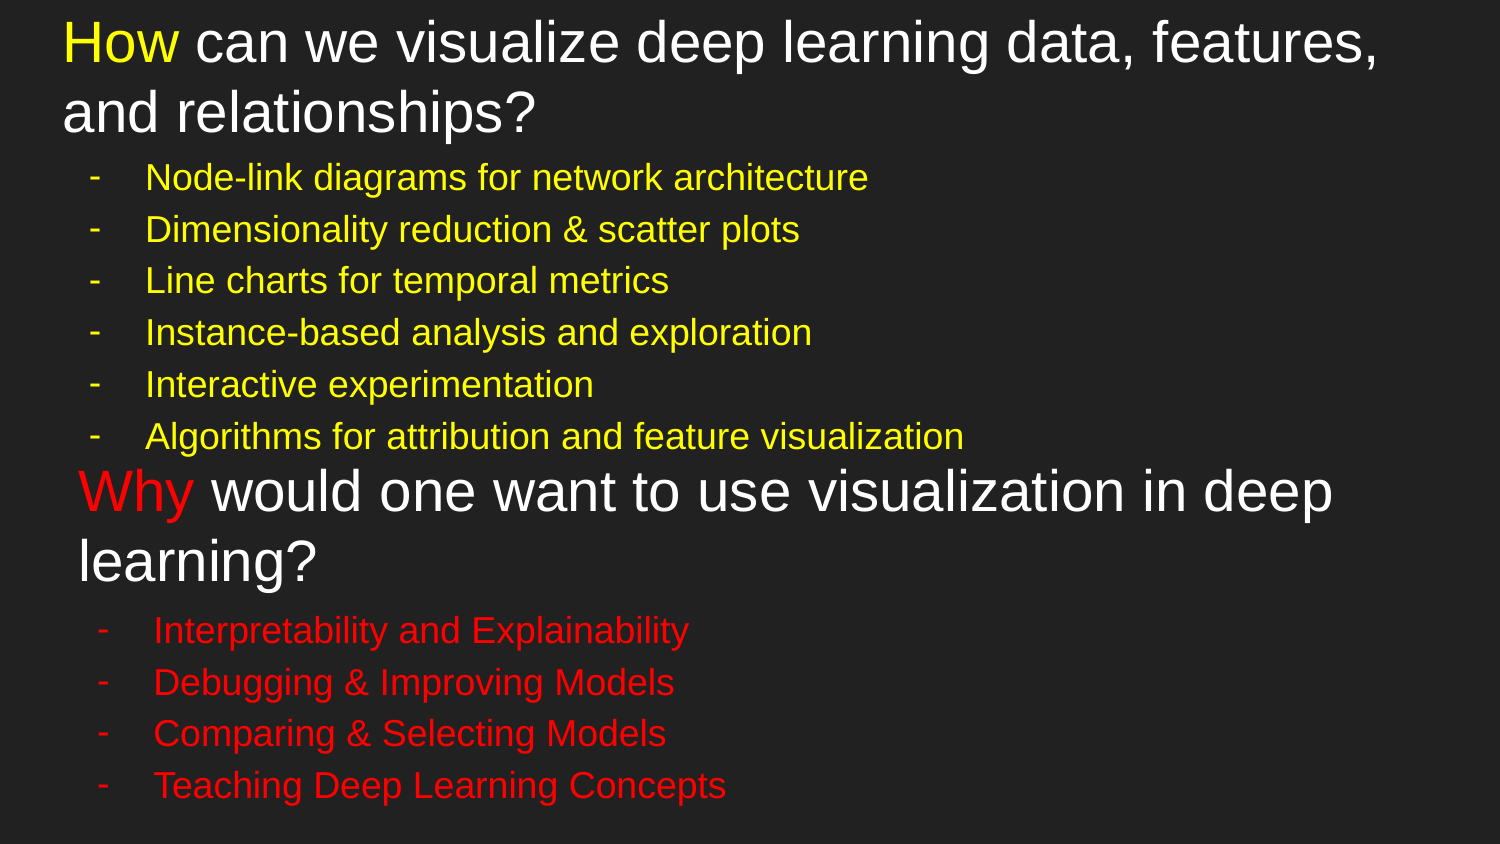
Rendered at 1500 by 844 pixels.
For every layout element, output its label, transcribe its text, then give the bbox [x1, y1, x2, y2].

title Why would one want to use visualization in deep learning? [63, 438, 1461, 609]
list Node-link diagrams for network architecture Dimensionality reduction & scatter plots Line charts for temporal metrics Instance-based analysis and exploration Interactive experimentation Algorithms for attribution and feature visualization [55, 131, 1453, 462]
title How can we visualize deep learning data, features, and relationships? [47, 0, 1446, 160]
list Interpretability and Explainability Debugging & Improving Models Comparing & Selecting Models Teaching Deep Learning Concepts [63, 609, 1461, 826]
